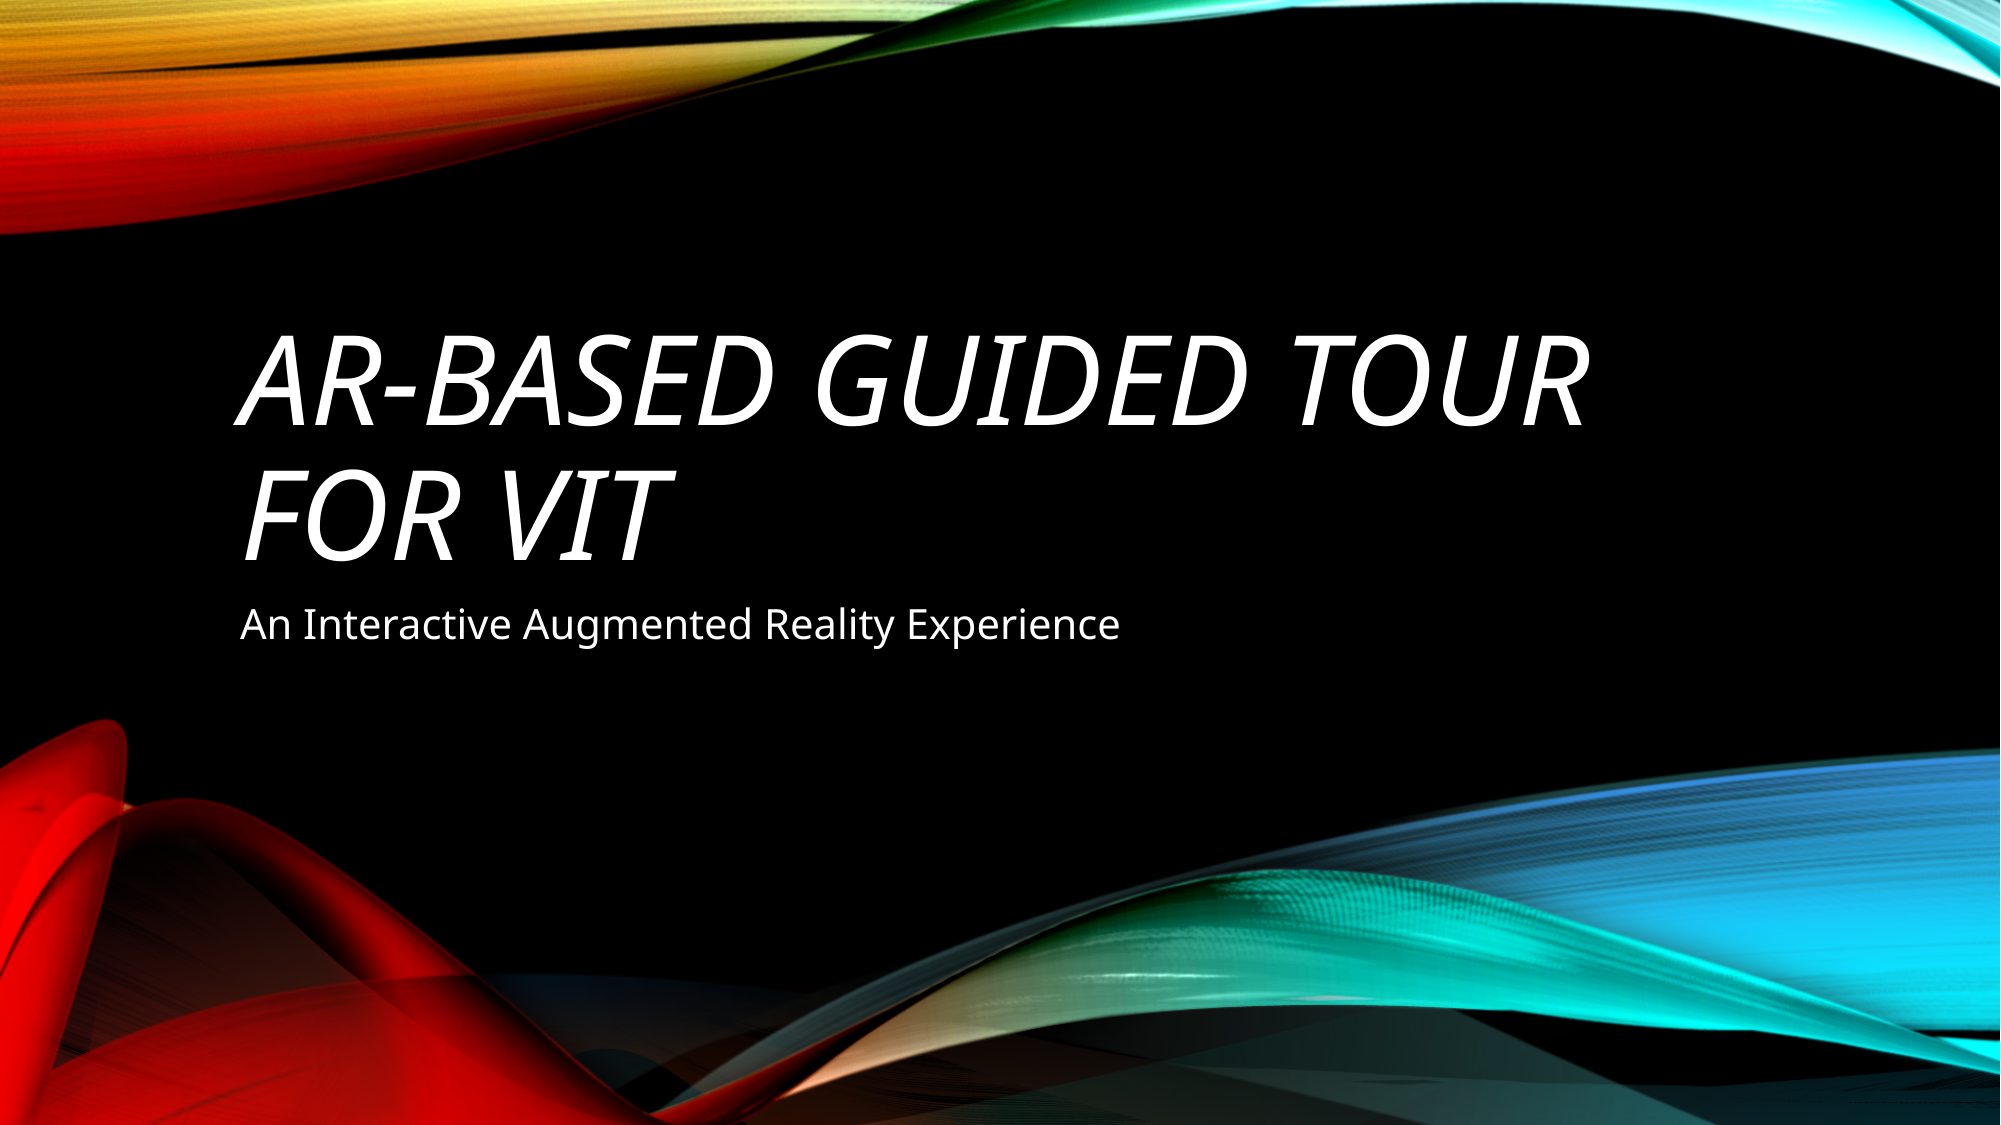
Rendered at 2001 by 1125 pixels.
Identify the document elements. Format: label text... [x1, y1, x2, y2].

title AR-Based Guided Tour for VIT [225, 295, 1775, 595]
picture [0, 0, 2000, 237]
subtitle An Interactive Augmented Reality Experience [225, 595, 1775, 709]
picture [0, 717, 2000, 1125]
